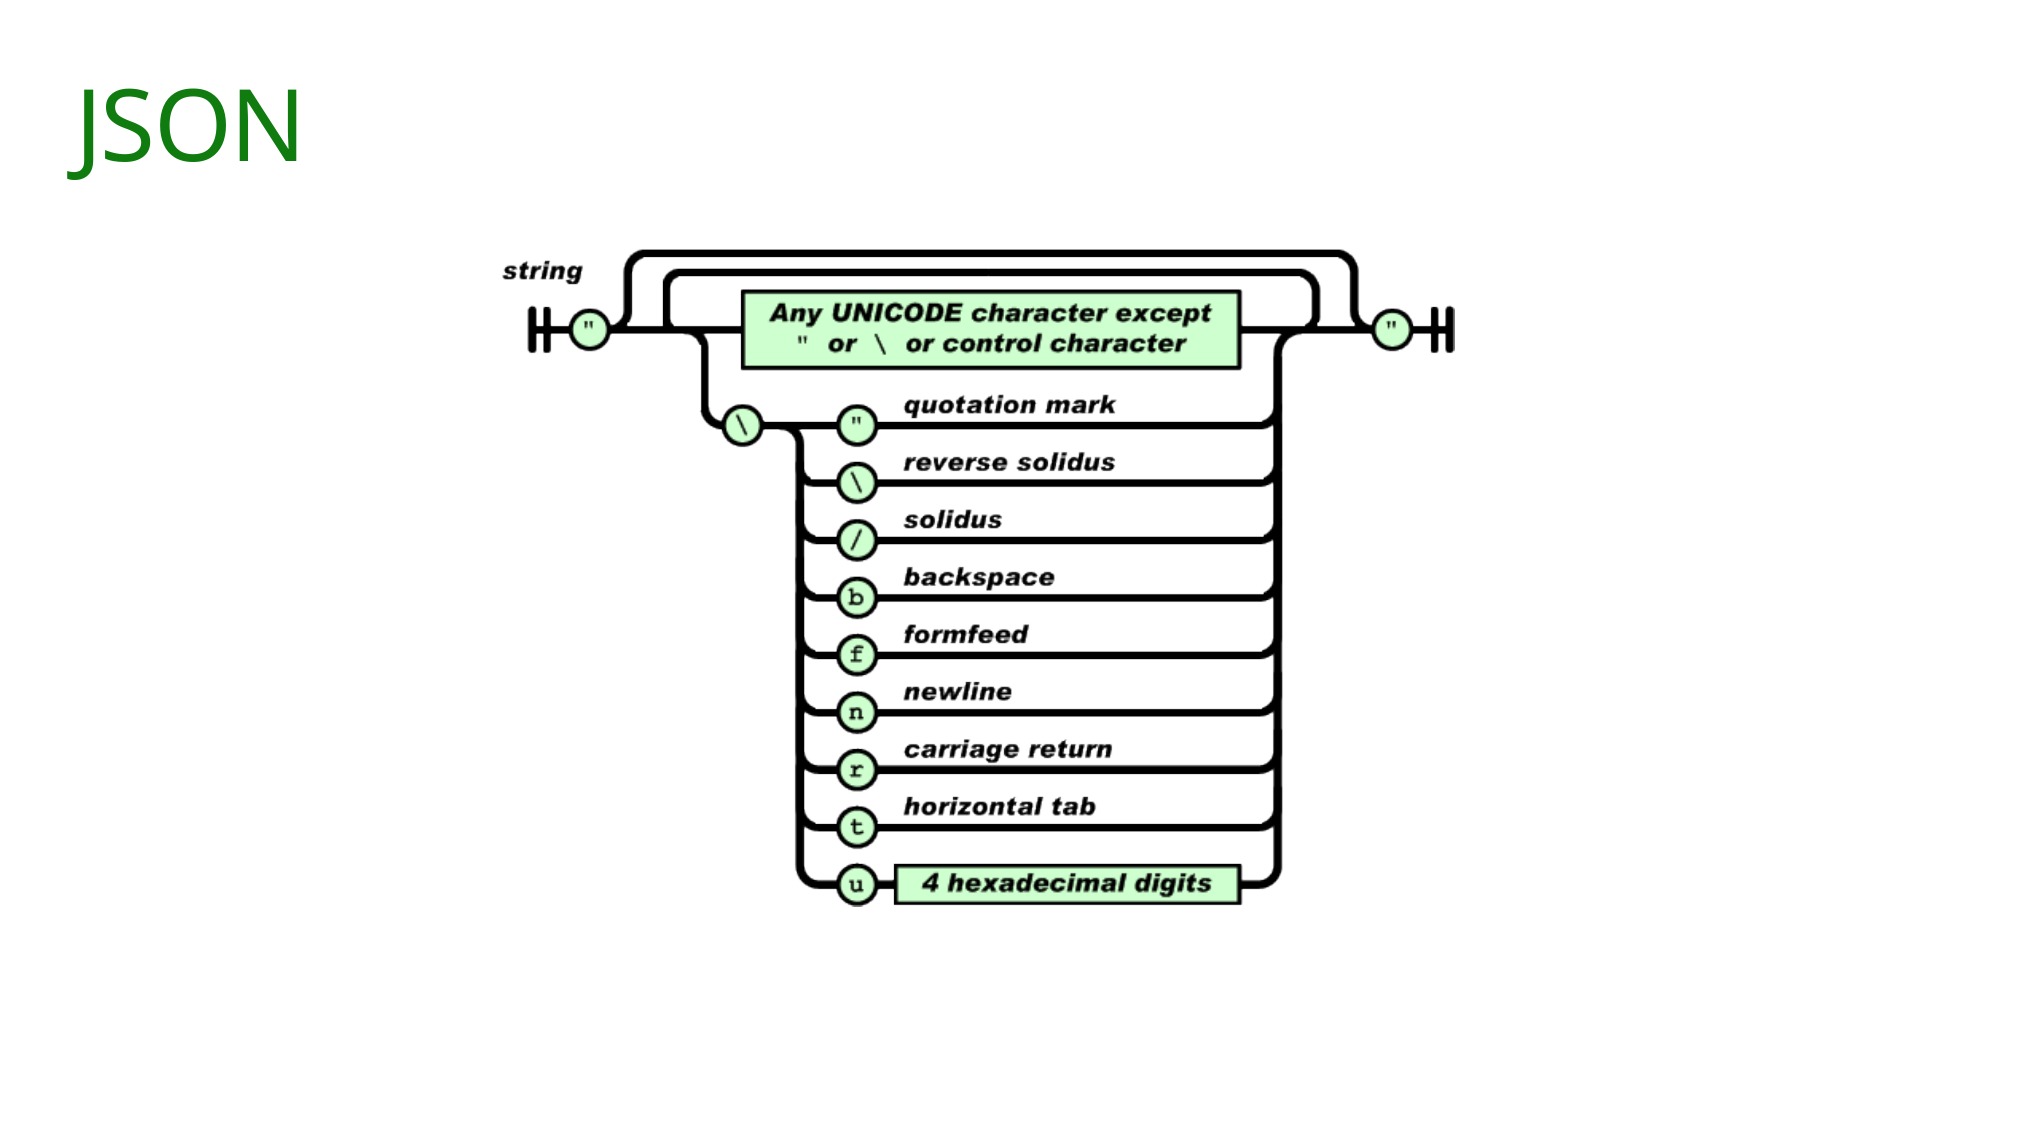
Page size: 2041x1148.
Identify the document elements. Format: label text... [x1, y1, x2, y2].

picture [501, 248, 1456, 907]
title JSON [60, 60, 1980, 210]
